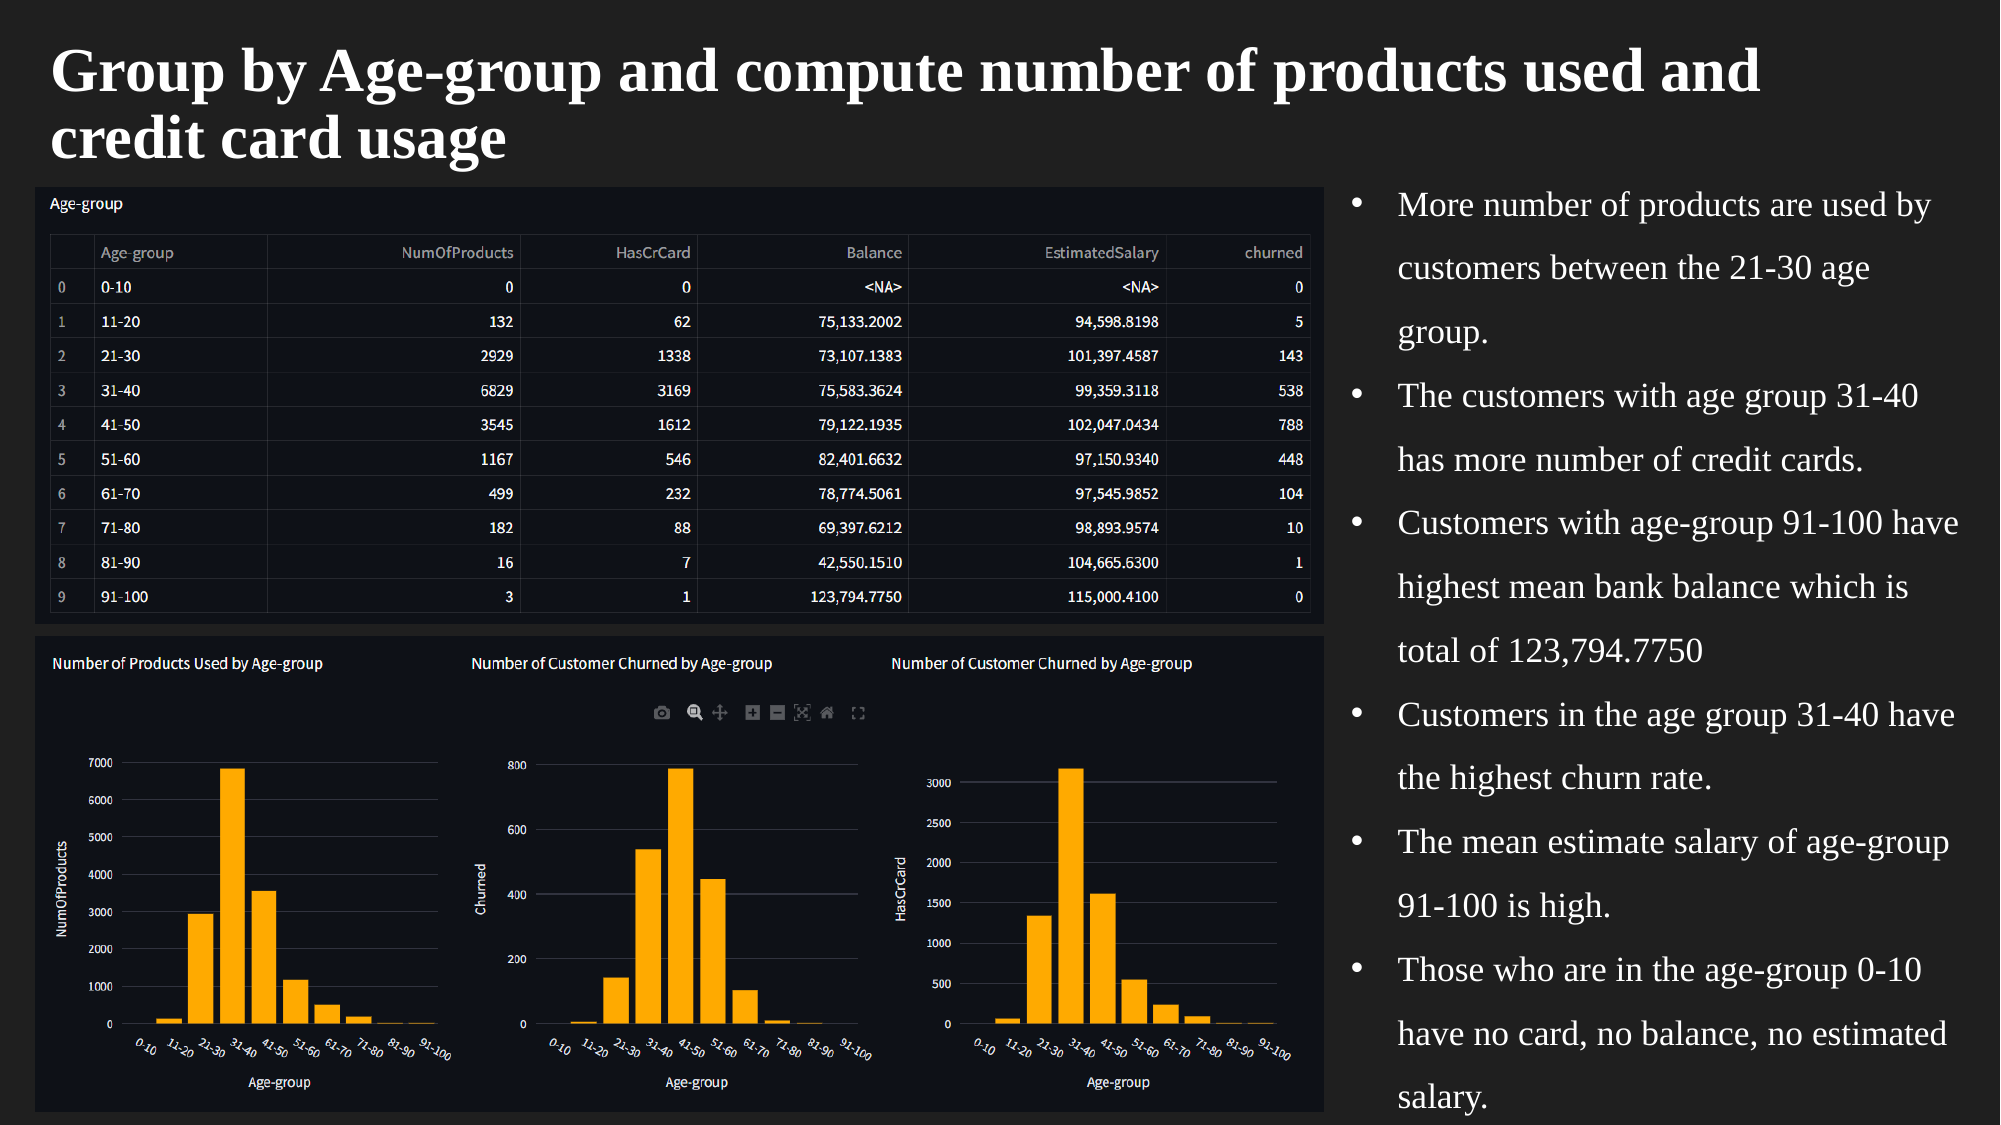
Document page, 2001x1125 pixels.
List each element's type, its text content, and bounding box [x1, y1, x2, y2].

picture [35, 186, 1324, 624]
text_box More number of products are used by customers between the 21-30 age group. The customers with age group 31-40 has more number of credit cards. Customers with age-group 91-100 have highest mean bank balance which is total of 123,794.7750 Customers in the age group 31-40 have the highest churn rate. The mean estimate salary of age-group 91-100 is high. Those who are in the age-group 0-10 have no card, no balance, no estimated salary. [1336, 151, 1980, 1124]
title Group by Age-group and compute number of products used and credit card usage [35, 22, 1863, 188]
picture [35, 636, 1324, 1112]
